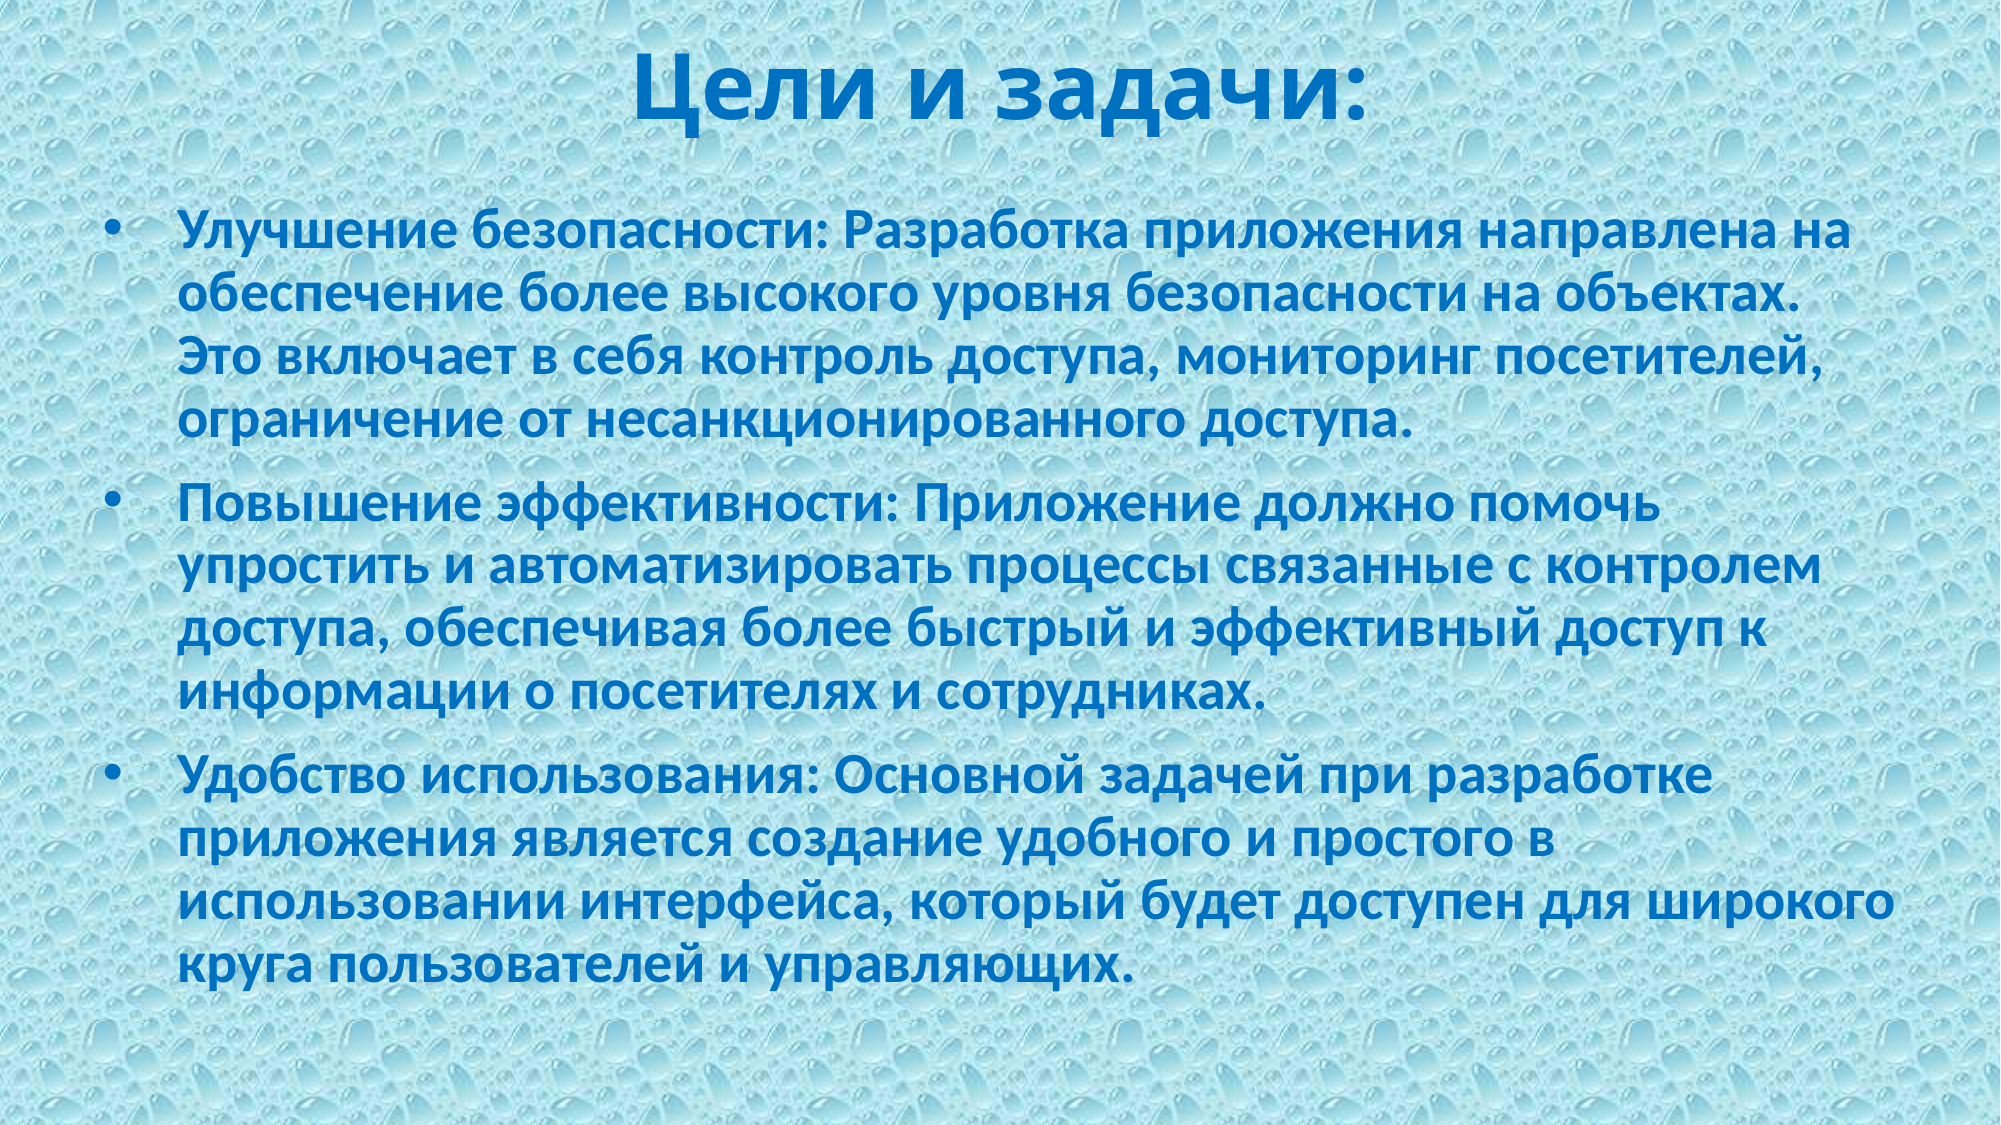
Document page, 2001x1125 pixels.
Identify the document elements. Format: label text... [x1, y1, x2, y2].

picture [0, 0, 2001, 1125]
title Цели и задачи: [249, 58, 1750, 147]
subtitle Улучшение безопасности: Разработка приложения направлена на обеспечение более высокого уровня безопасности на объектах. Это включает в себя контроль доступа, мониторинг посетителей, ограничение от несанкционированного доступа. Повышение эффективности: Приложение должно помочь упростить и автоматизировать процессы связанные с контролем доступа, обеспечивая более быстрый и эффективный доступ к информации о посетителях и сотрудниках. Удобство использования: Основной задачей при разработке приложения является создание удобного и простого в использовании интерфейса, который будет доступен для широкого круга пользователей и управляющих. [87, 190, 1913, 1088]
